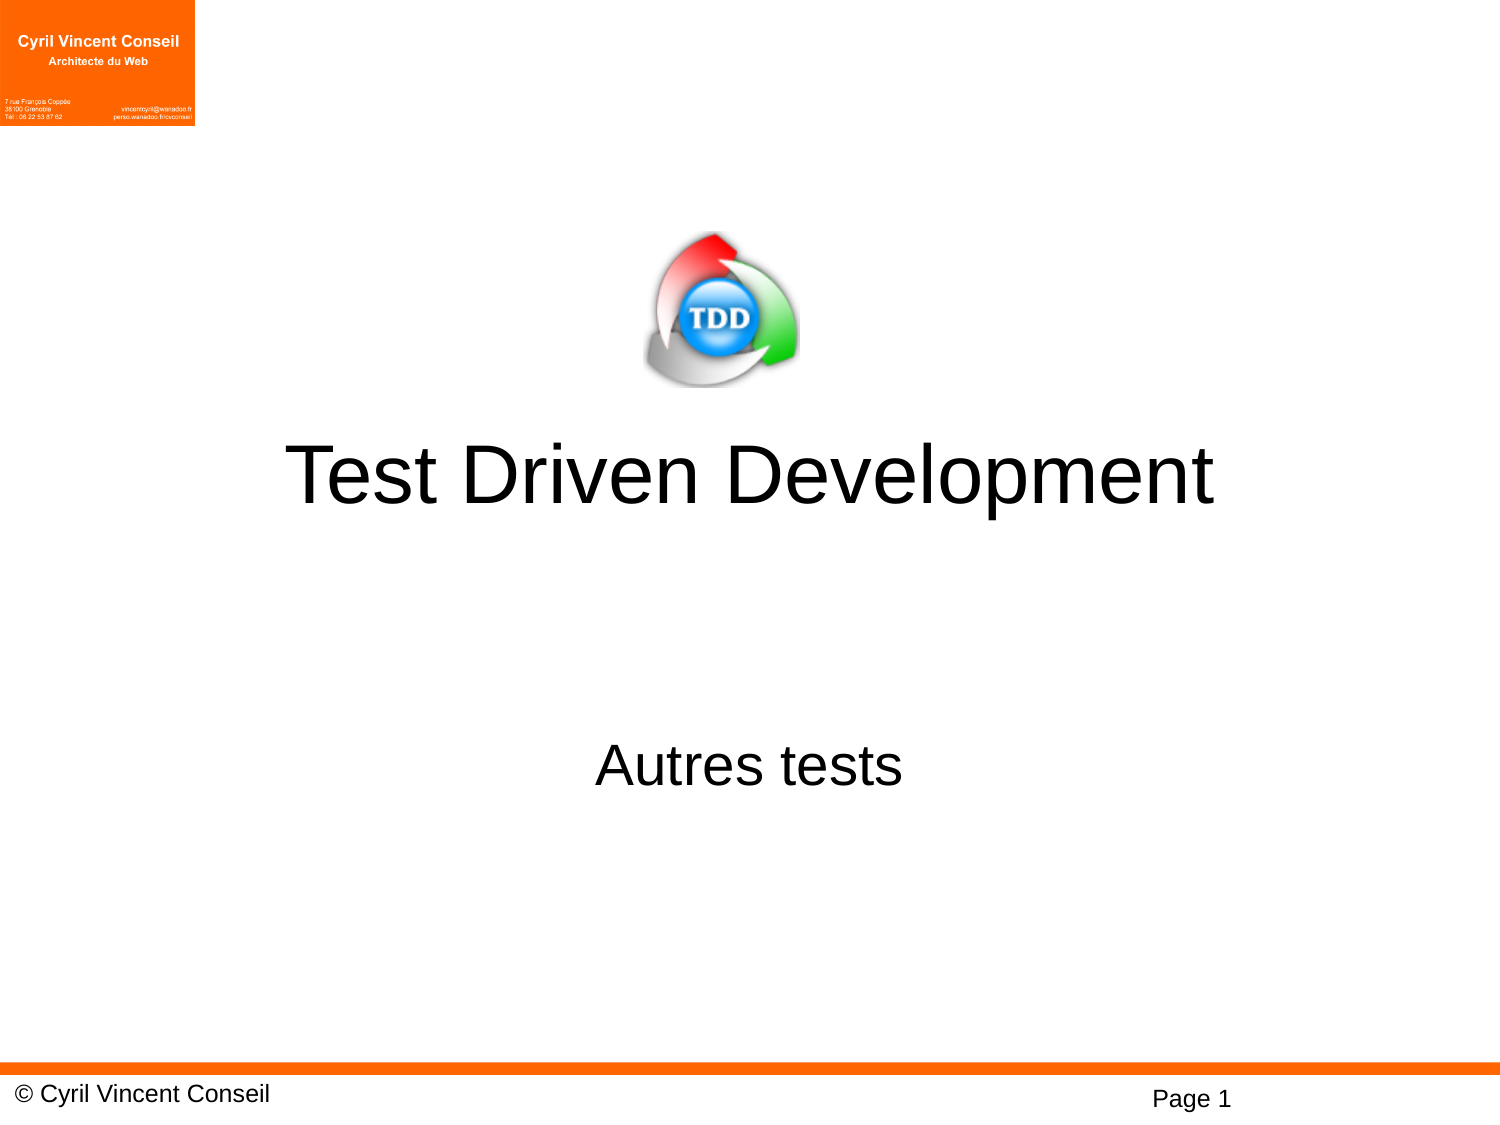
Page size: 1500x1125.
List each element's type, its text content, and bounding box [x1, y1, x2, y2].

title Test Driven Development [112, 349, 1388, 591]
picture [643, 231, 801, 389]
picture [0, 0, 195, 126]
subtitle Autres tests [225, 637, 1275, 925]
